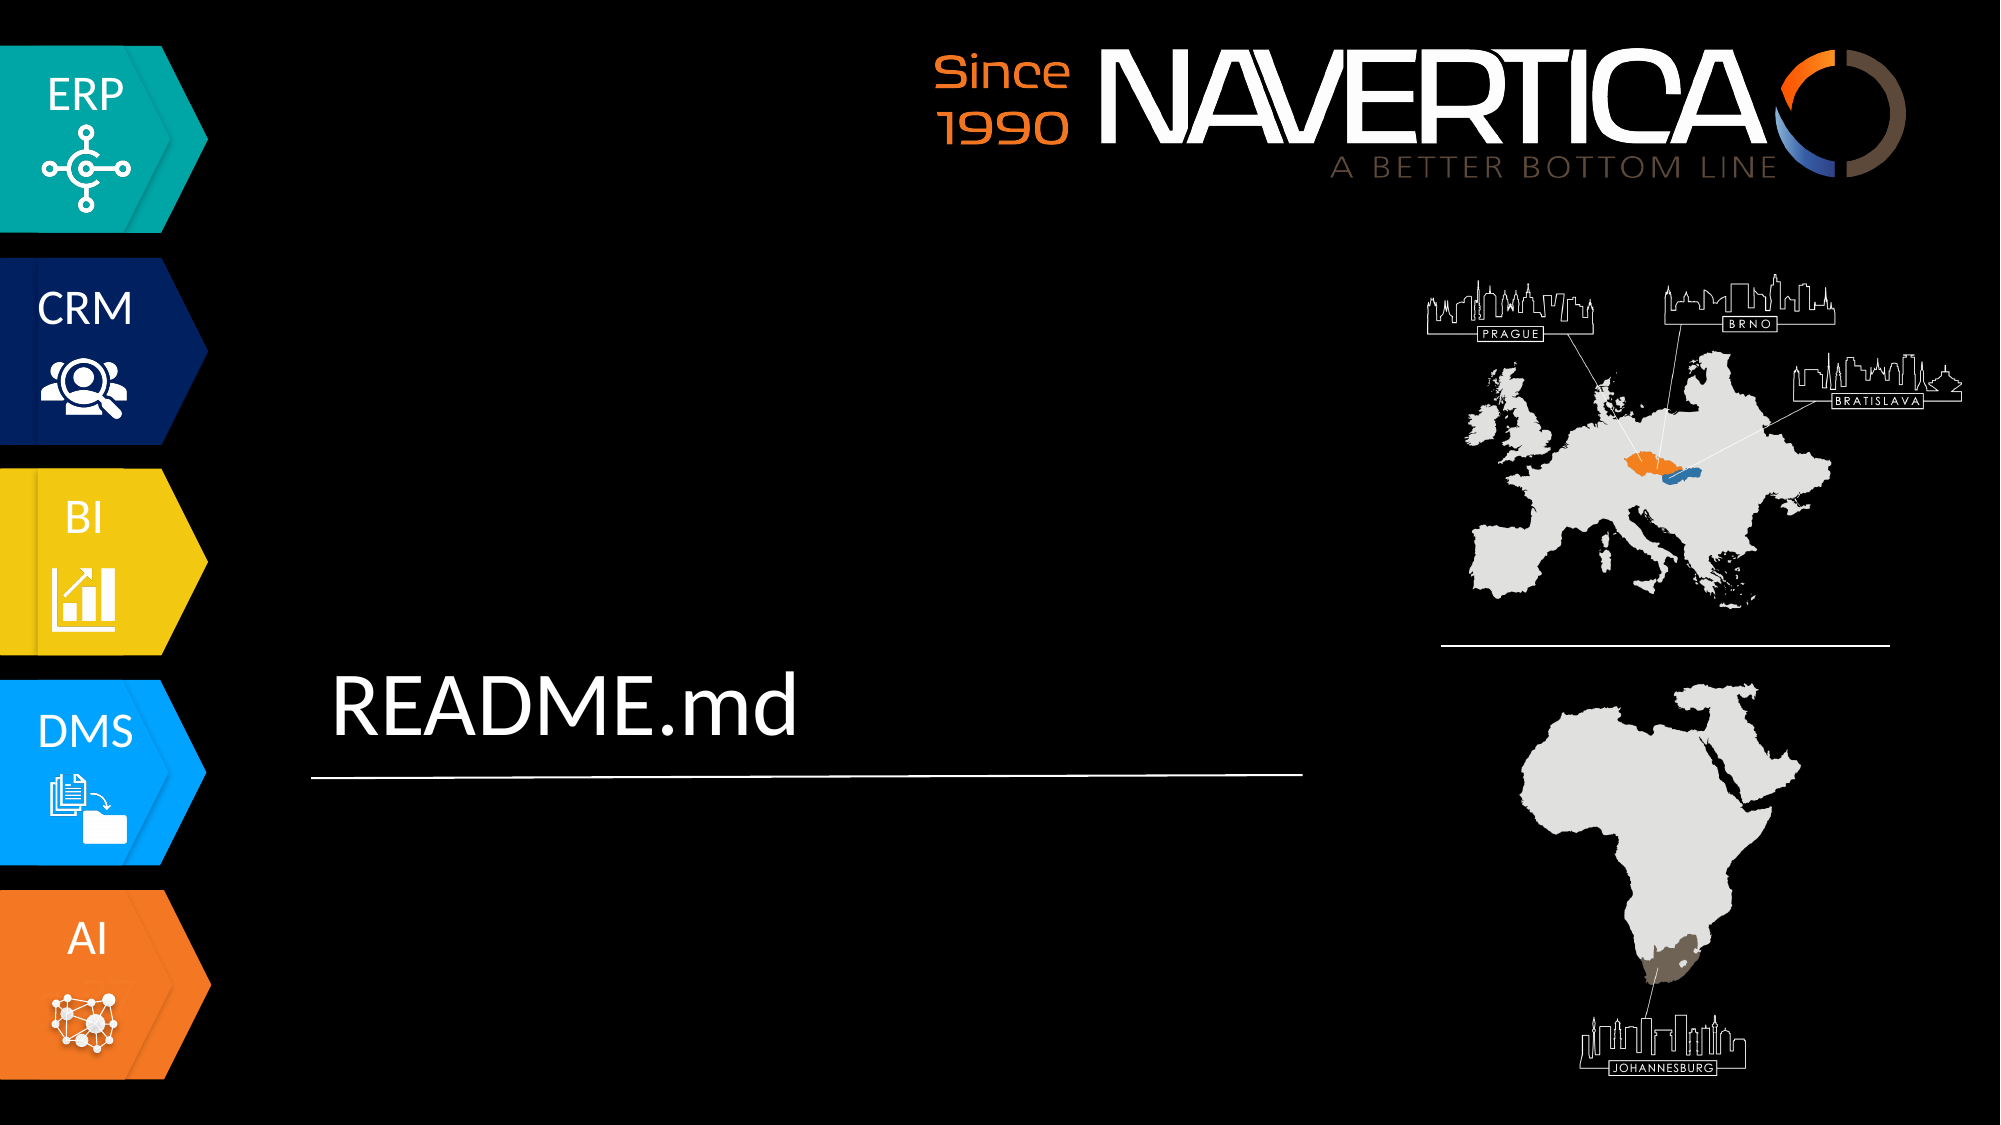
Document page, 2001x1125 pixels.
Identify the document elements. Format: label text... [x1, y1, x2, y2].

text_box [51, 993, 118, 1053]
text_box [0, 46, 208, 233]
picture [52, 568, 115, 632]
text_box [10, 879, 200, 1091]
picture [935, 52, 1071, 146]
picture [1427, 273, 1962, 609]
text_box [311, 774, 1303, 779]
picture [41, 358, 127, 420]
picture [50, 774, 127, 844]
text_box AI [204, 897, 213, 973]
picture [1100, 48, 1907, 179]
picture [41, 124, 131, 213]
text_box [0, 258, 208, 445]
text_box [0, 679, 207, 866]
picture [1518, 682, 1801, 1076]
text_box README.md [298, 636, 1270, 775]
text_box AI [0, 897, 5, 973]
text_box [0, 468, 208, 655]
